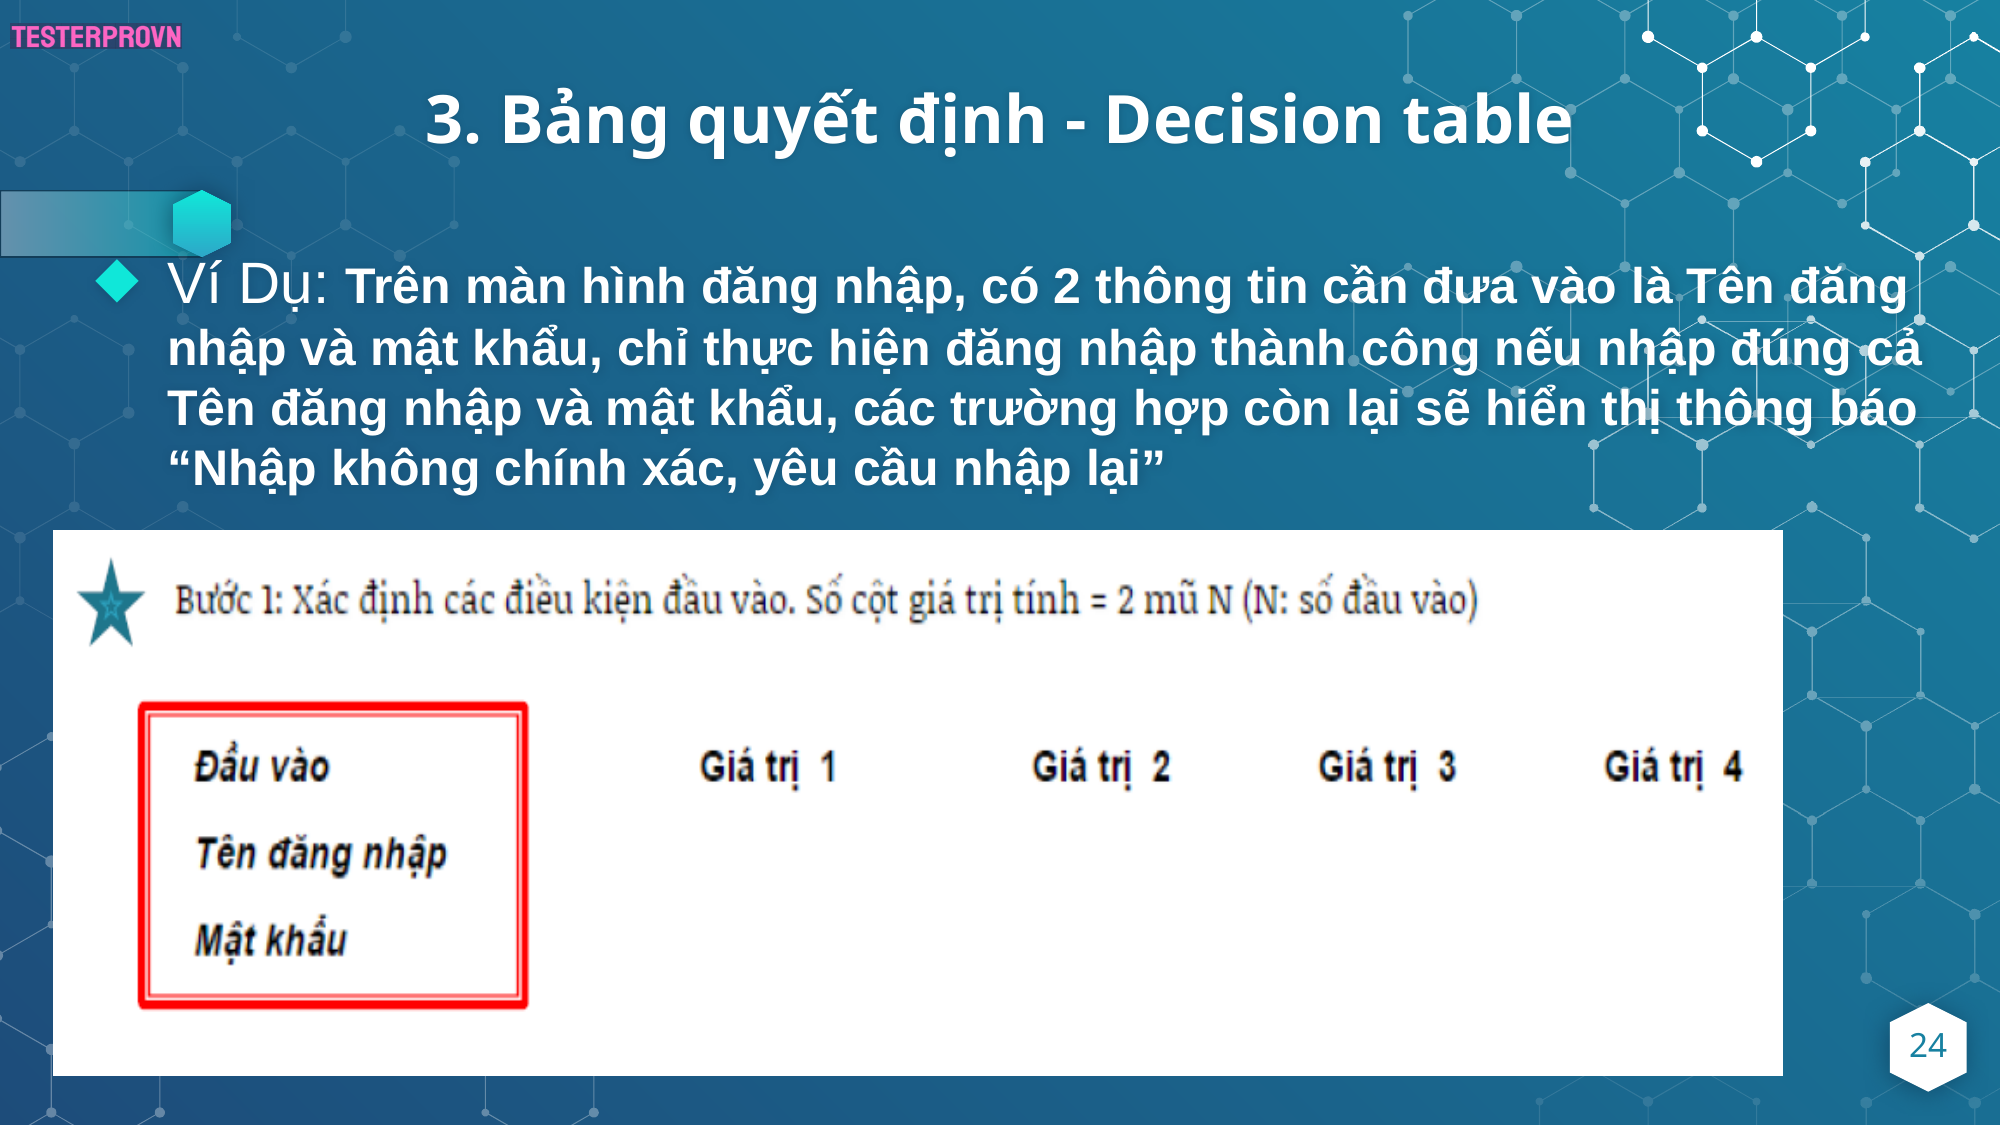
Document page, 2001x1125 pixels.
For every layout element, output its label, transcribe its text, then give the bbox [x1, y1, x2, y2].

picture [53, 529, 1783, 1076]
slide_number 24 [1889, 1002, 1967, 1092]
list Ví Dụ: Trên màn hình đăng nhập, có 2 thông tin cần đưa vào là Tên đăng nhập và mật khẩu, chỉ thực hiện đăng nhập thành công nếu nhập đúng cả Tên đăng nhập và mật khẩu, các trường hợp còn lại sẽ hiển thị thông báo “Nhập không chính xác, yêu cầu nhập lại” [67, 244, 1978, 1068]
picture [10, 23, 182, 49]
title 3. Bảng quyết định - Decision table [264, 20, 1736, 224]
